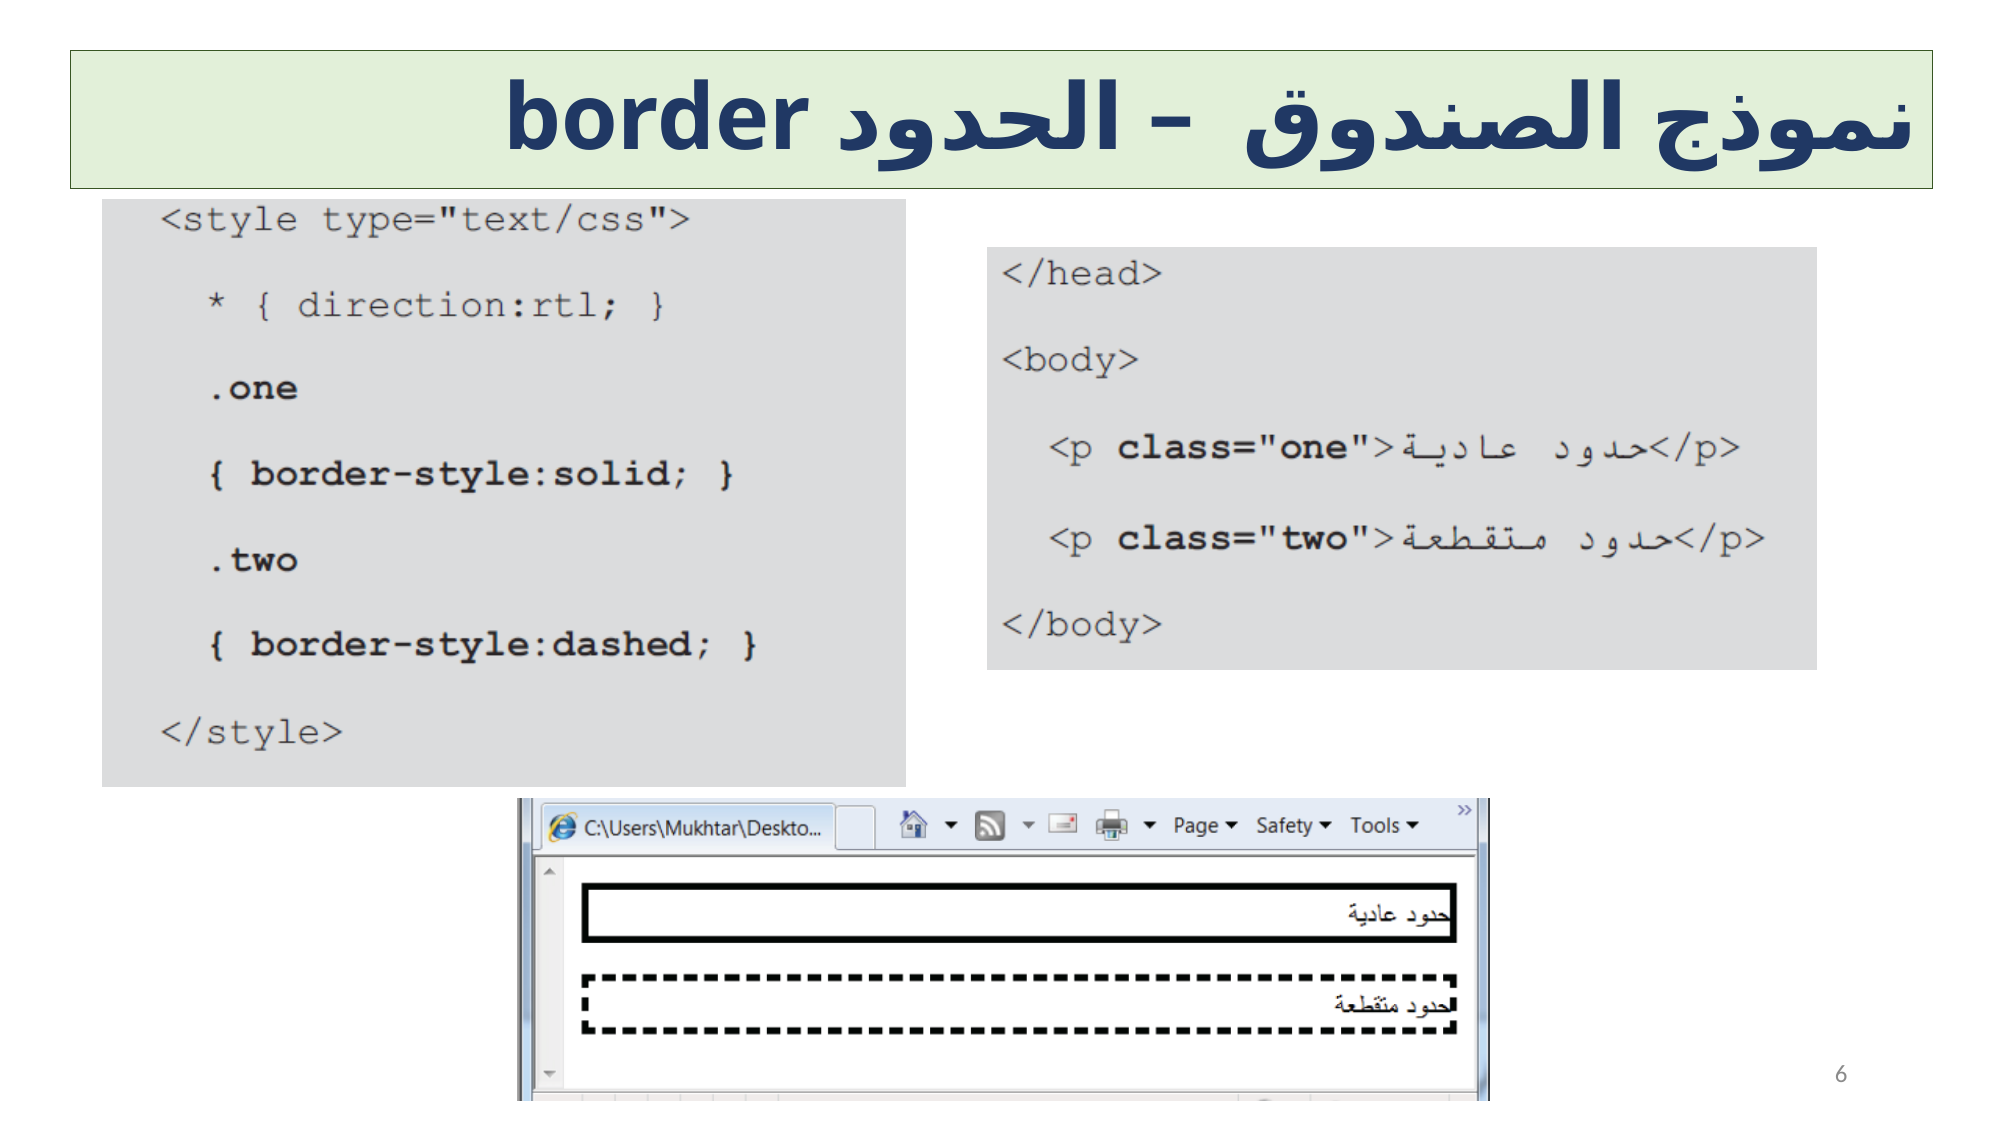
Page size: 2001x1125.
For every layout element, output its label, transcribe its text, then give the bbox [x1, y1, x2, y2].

slide_number 6 [1412, 1042, 1863, 1103]
picture [510, 798, 1493, 1101]
picture [102, 199, 906, 787]
picture [987, 247, 1817, 670]
title نموذج الصندوق – الحدود border [70, 50, 1933, 189]
